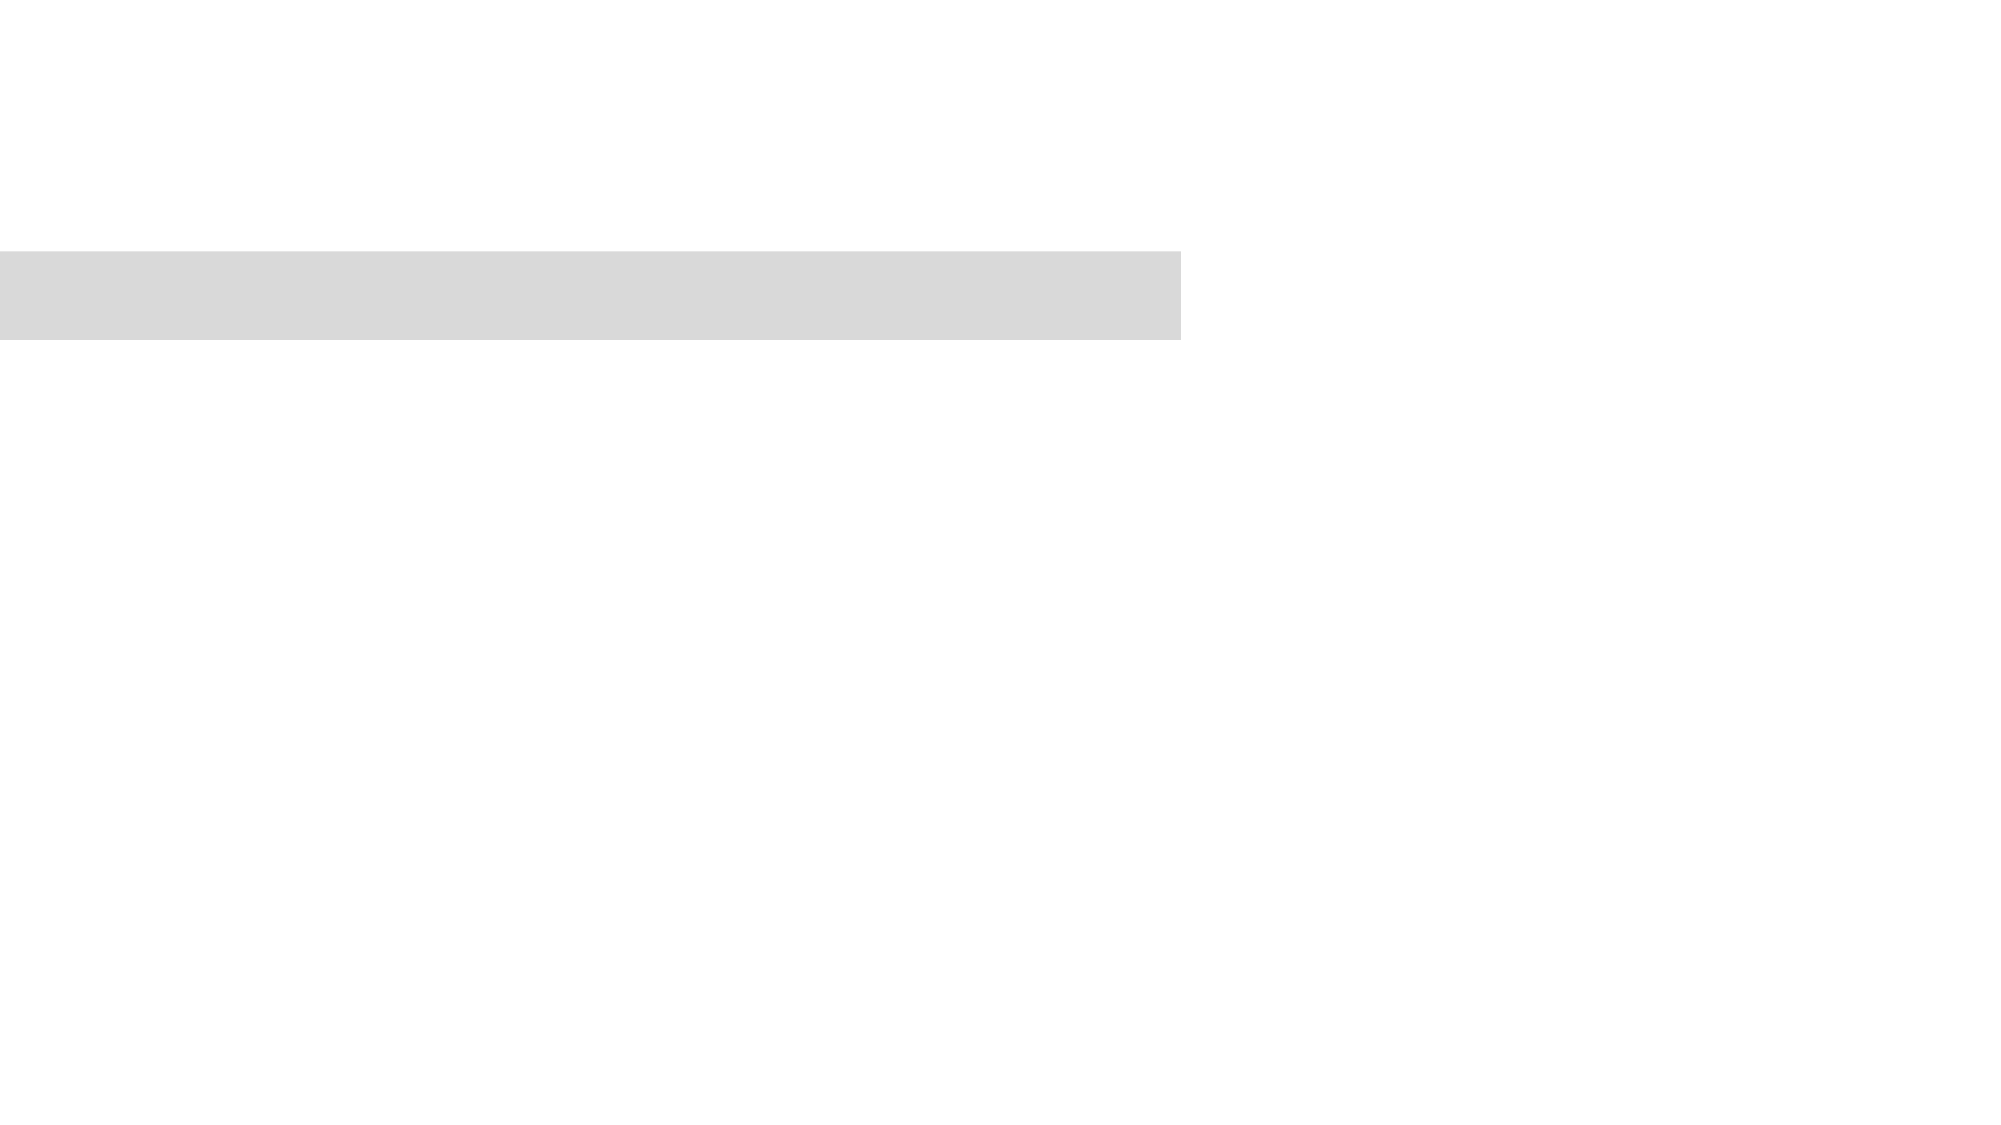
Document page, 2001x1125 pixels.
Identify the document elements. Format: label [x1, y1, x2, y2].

text_box [0, 250, 1182, 341]
